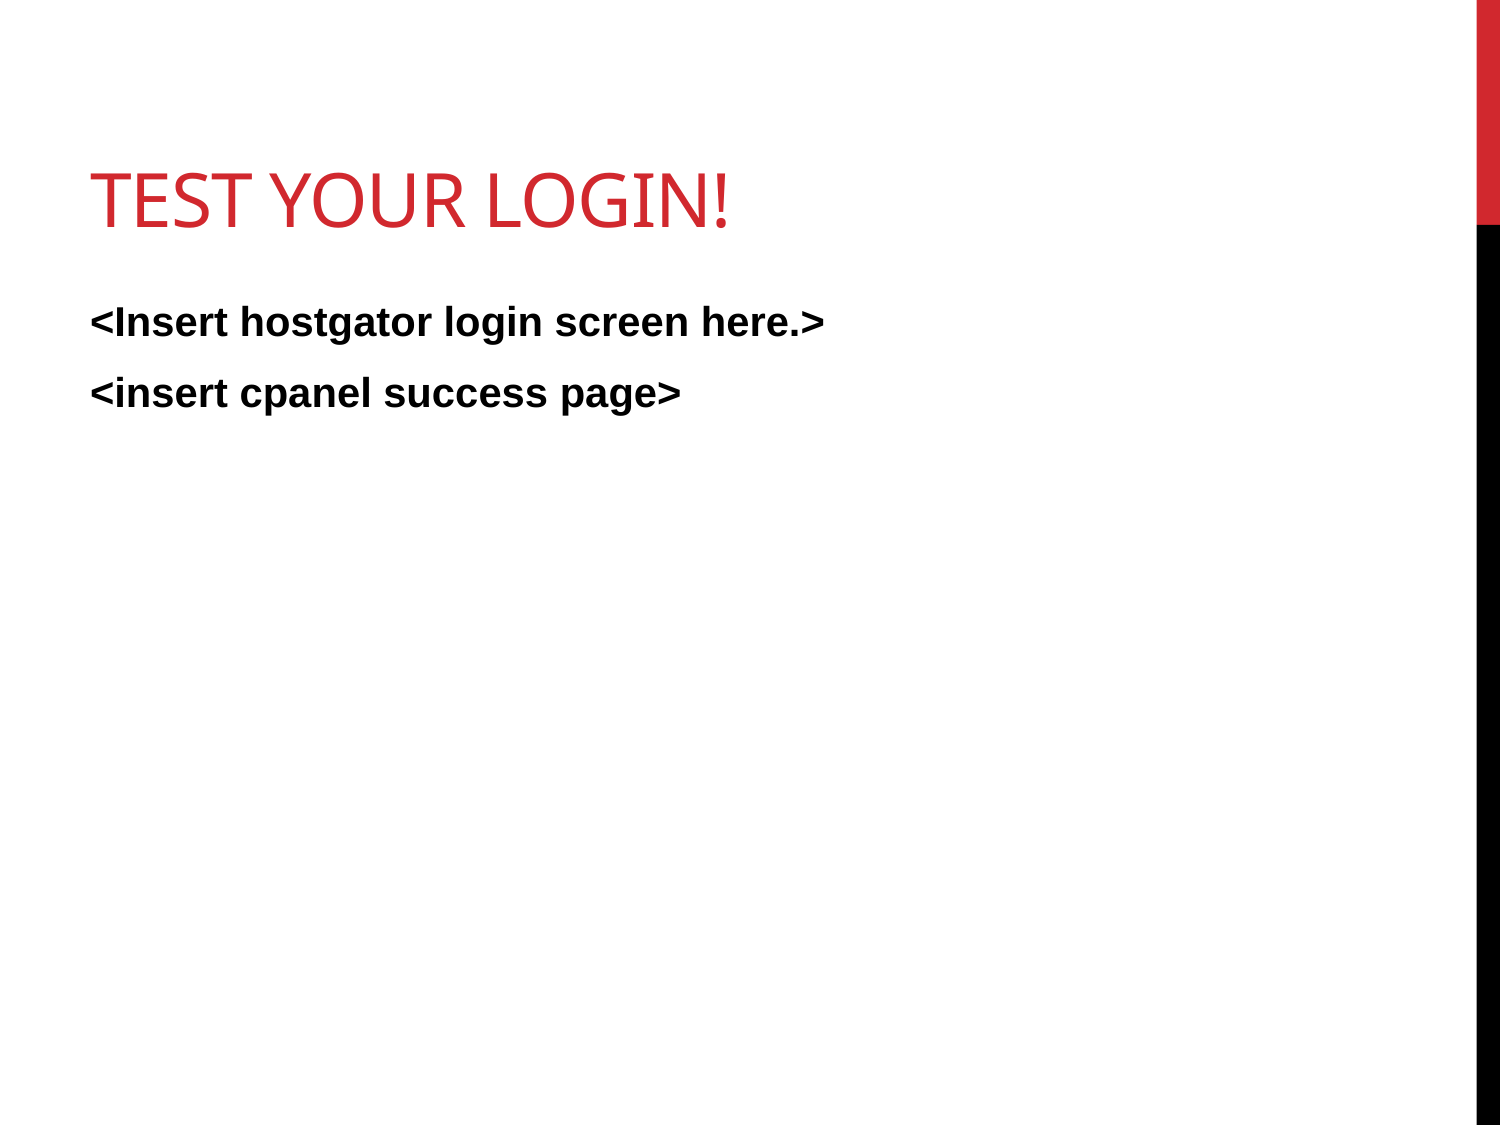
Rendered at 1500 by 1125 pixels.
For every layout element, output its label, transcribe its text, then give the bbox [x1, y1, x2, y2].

title Test your login! [75, 25, 1025, 250]
list <Insert hostgator login screen here.> <insert cpanel success page> [75, 287, 1325, 1005]
